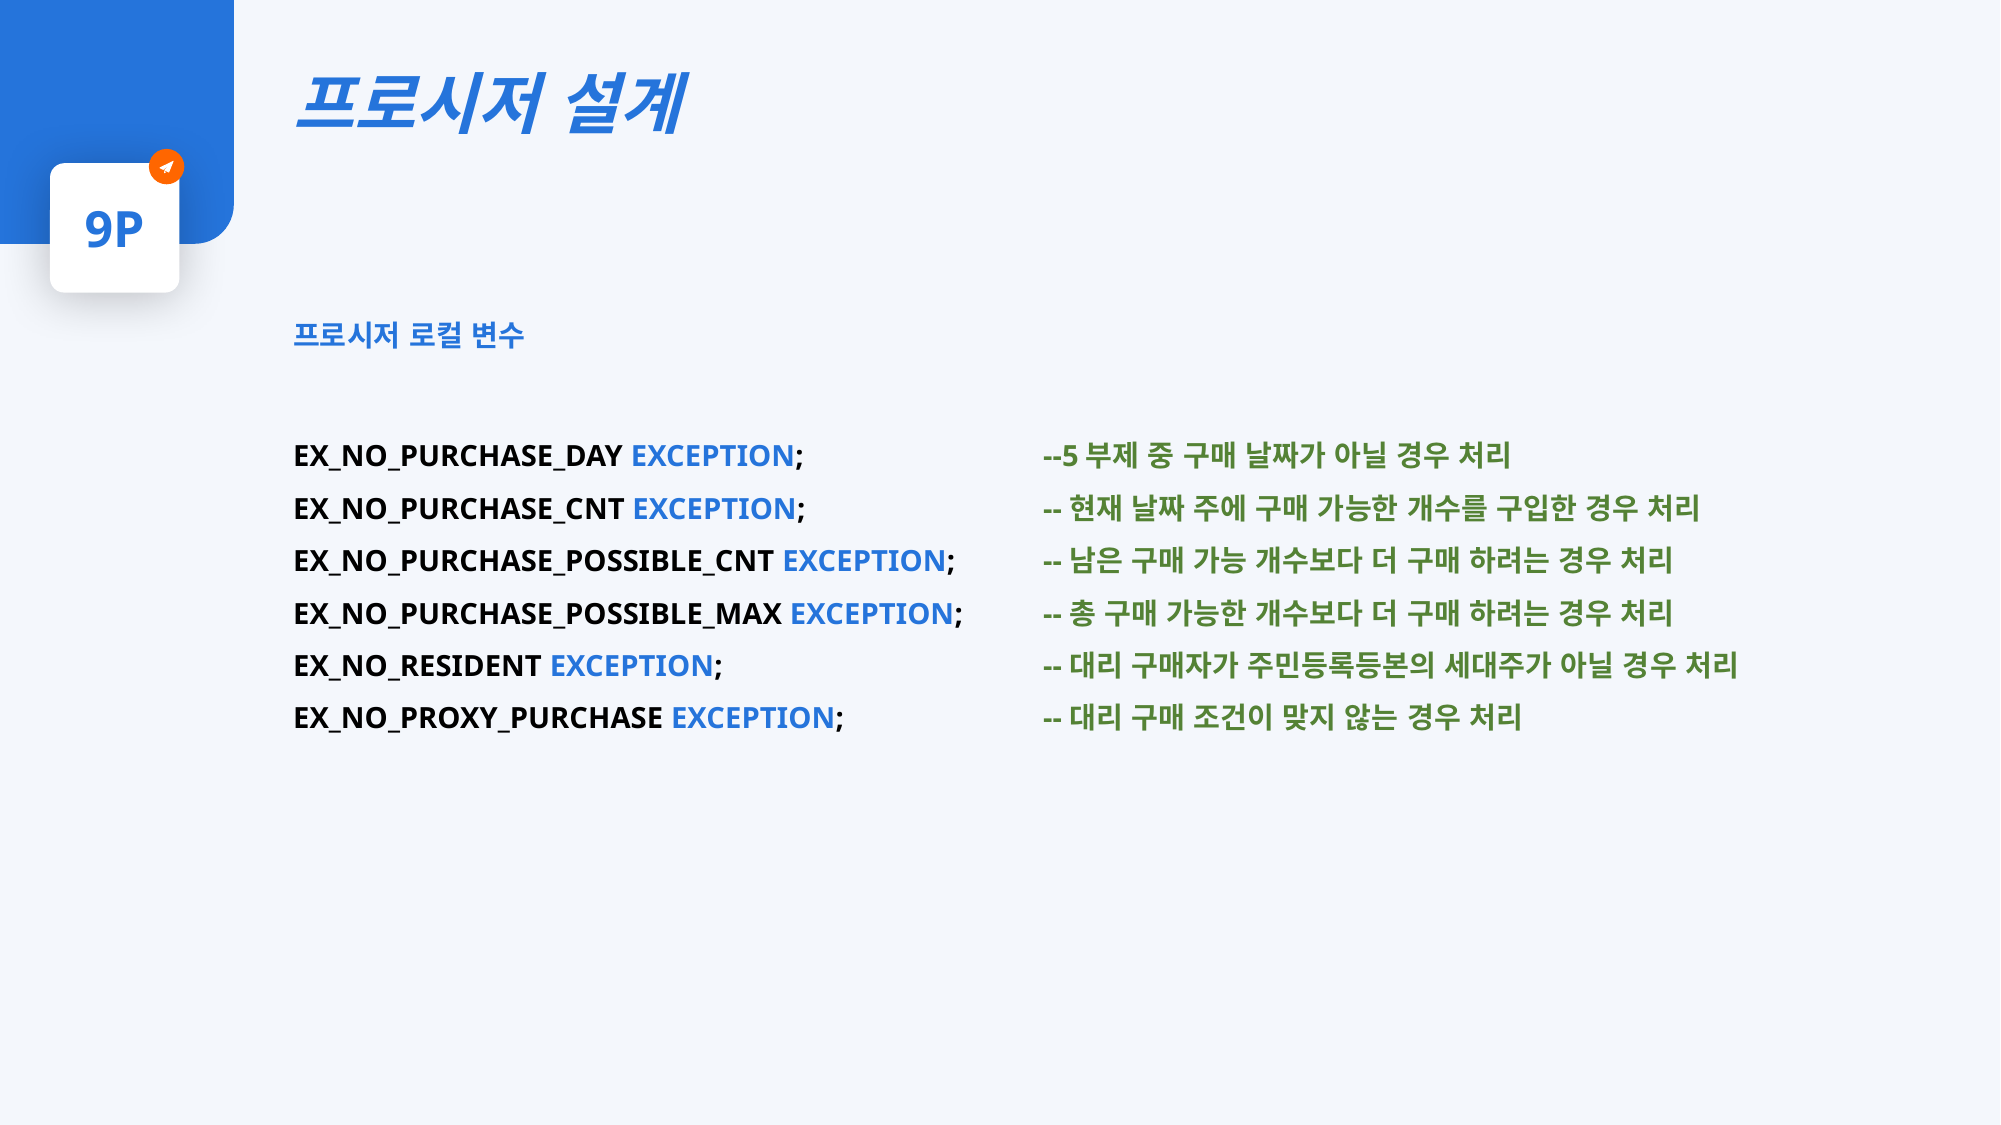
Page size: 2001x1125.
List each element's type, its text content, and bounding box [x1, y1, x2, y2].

text_box [159, 160, 174, 174]
text_box [147, 147, 186, 186]
text_box 프로시저 설계 [278, 13, 1279, 149]
text_box [0, 0, 235, 245]
text_box 9P [48, 162, 181, 294]
text_box EX_NO_PURCHASE_DAY EXCEPTION; --5부제 중 구매 날짜가 아닐 경우 처리 EX_NO_PURCHASE_CNT EXCEPTION; --현재 날짜 주에 구매 가능한 개수를 구입한 경우 처리 EX_NO_PURCHASE_POSSIBLE_CNT EXCEPTION; --남은 구매 가능 개수보다 더 구매 하려는 경우 처리 EX_NO_PURCHASE_POSSIBLE_MAX EXCEPTION; --총 구매 가능한 개수보다 더 구매 하려는 경우 처리 EX_NO_RESIDENT EXCEPTION; --대리 구매자가 주민등록등본의 세대주가 아닐 경우 처리 EX_NO_PROXY_PURCHASE EXCEPTION; --대리 구매 조건이 맞지 않는 경우 처리 [278, 412, 1875, 743]
text_box 프로시저 로컬 변수 [278, 292, 1009, 360]
